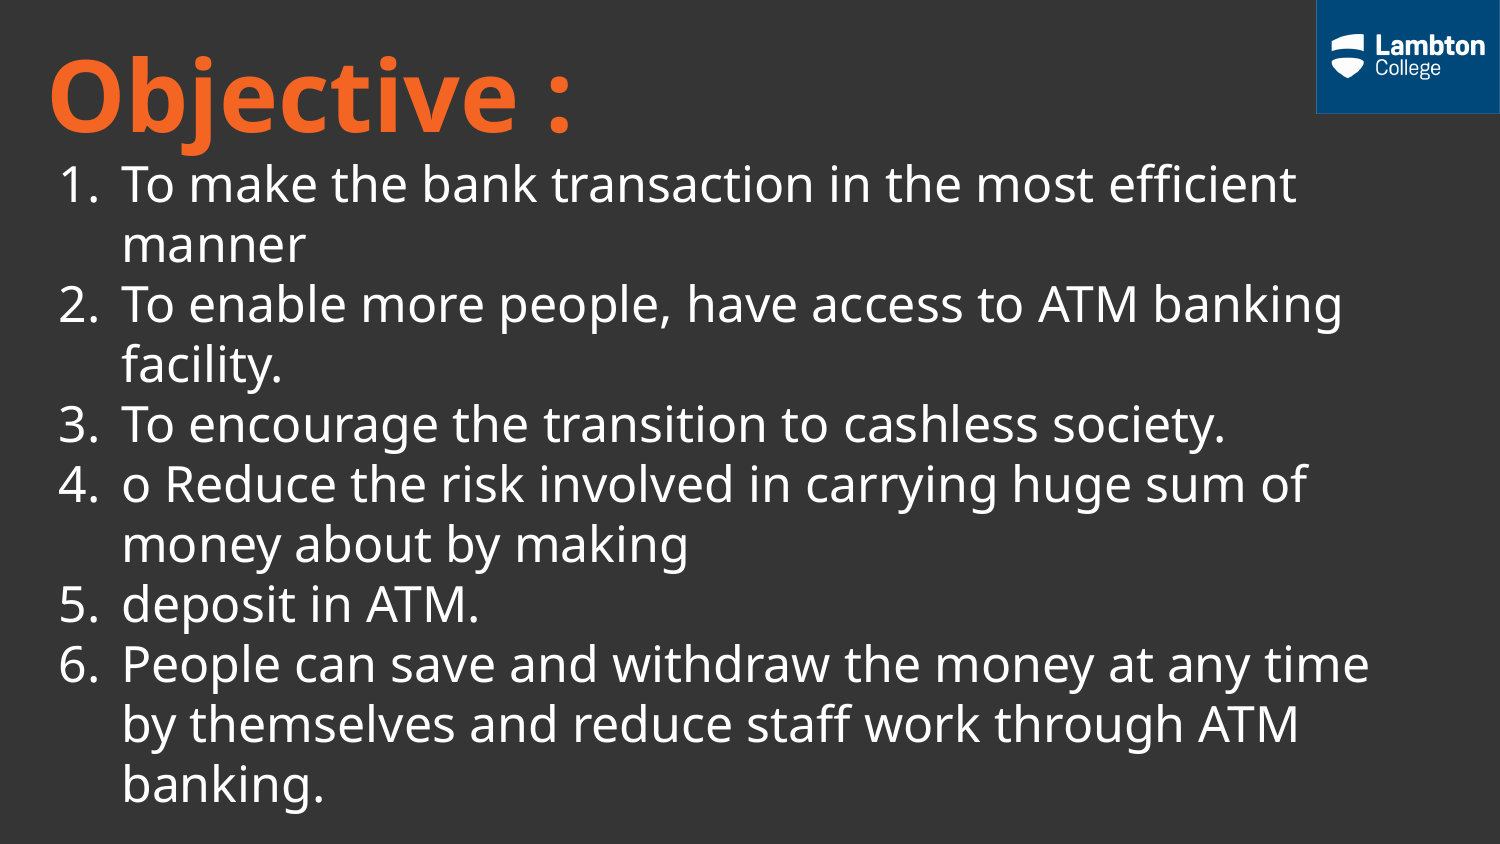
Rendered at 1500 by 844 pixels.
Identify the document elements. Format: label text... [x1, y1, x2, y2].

picture [1316, 0, 1500, 114]
title Objective : To make the bank transaction in the most efficient manner To enable more people, have access to ATM banking facility. To encourage the transition to cashless society. o Reduce the risk involved in carrying huge sum of money about by making deposit in ATM. People can save and withdraw the money at any time by themselves and reduce staff work through ATM banking. [31, 17, 1448, 647]
